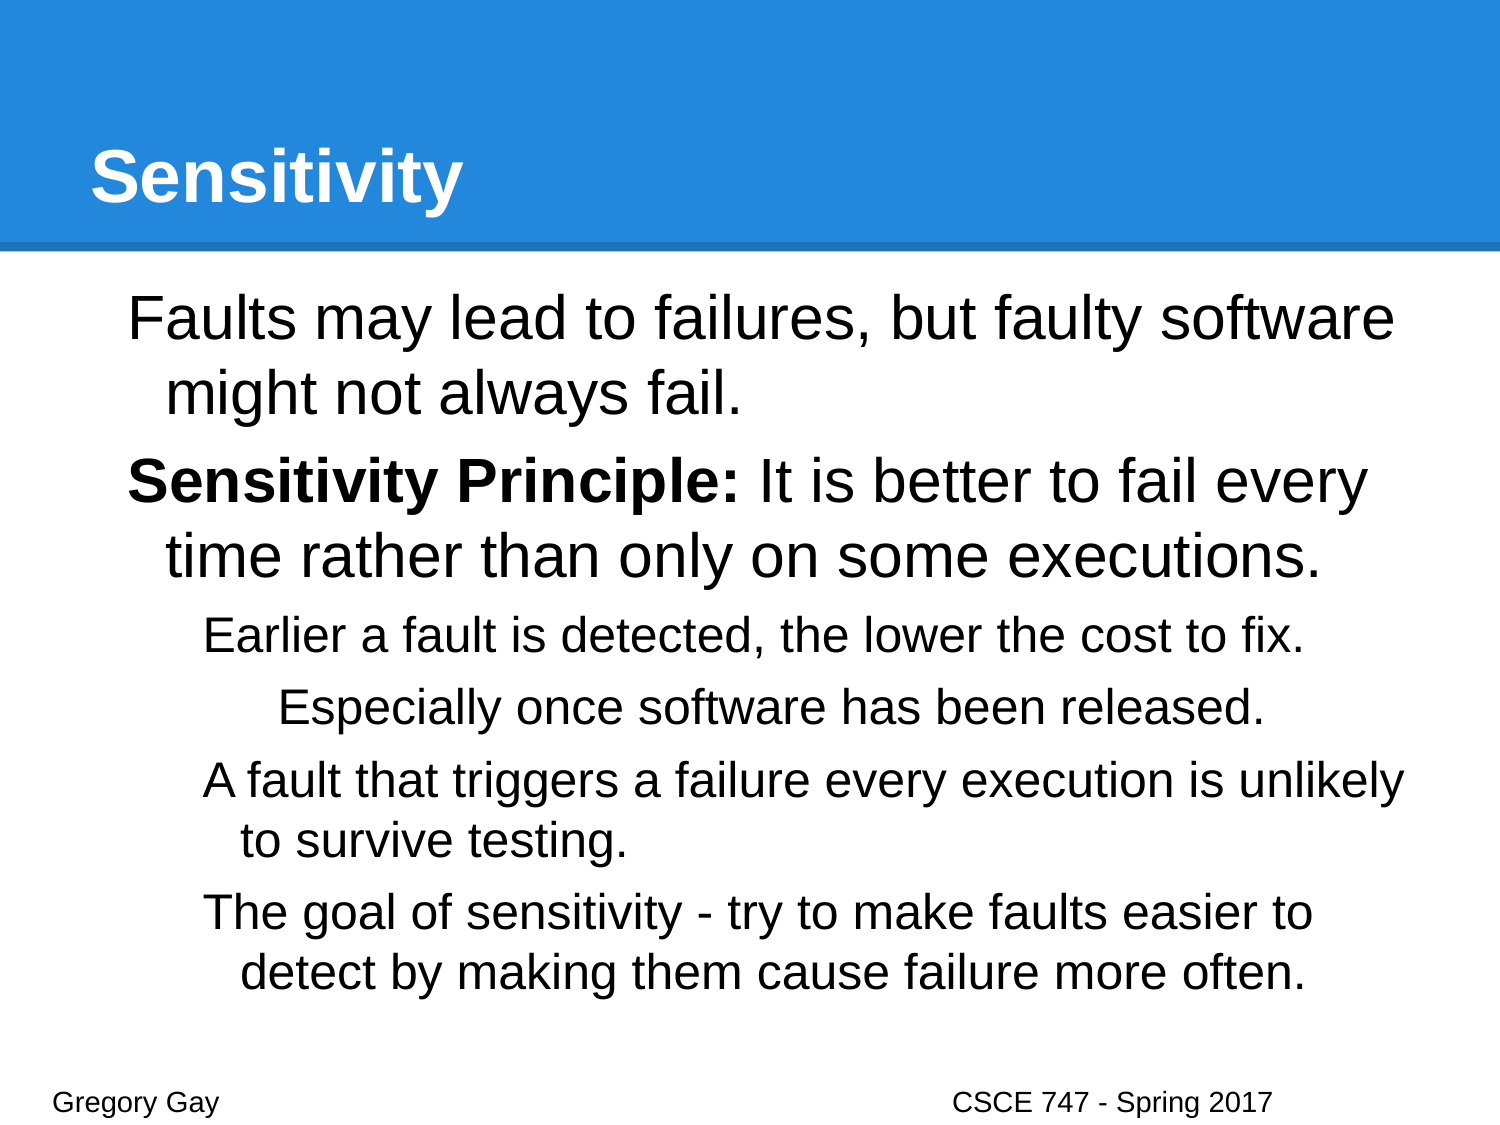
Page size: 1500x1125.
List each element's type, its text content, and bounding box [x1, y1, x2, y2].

title Sensitivity [75, 45, 1425, 233]
list Faults may lead to failures, but faulty software might not always fail. Sensitivity Principle: It is better to fail every time rather than only on some executions. Earlier a fault is detected, the lower the cost to fix. Especially once software has been released. A fault that triggers a failure every execution is unlikely to survive testing. The goal of sensitivity - try to make faults easier to detect by making them cause failure more often. [75, 262, 1425, 1068]
text_box Gregory Gay CSCE 747 - Spring 2017 38 [37, 1068, 1463, 1114]
